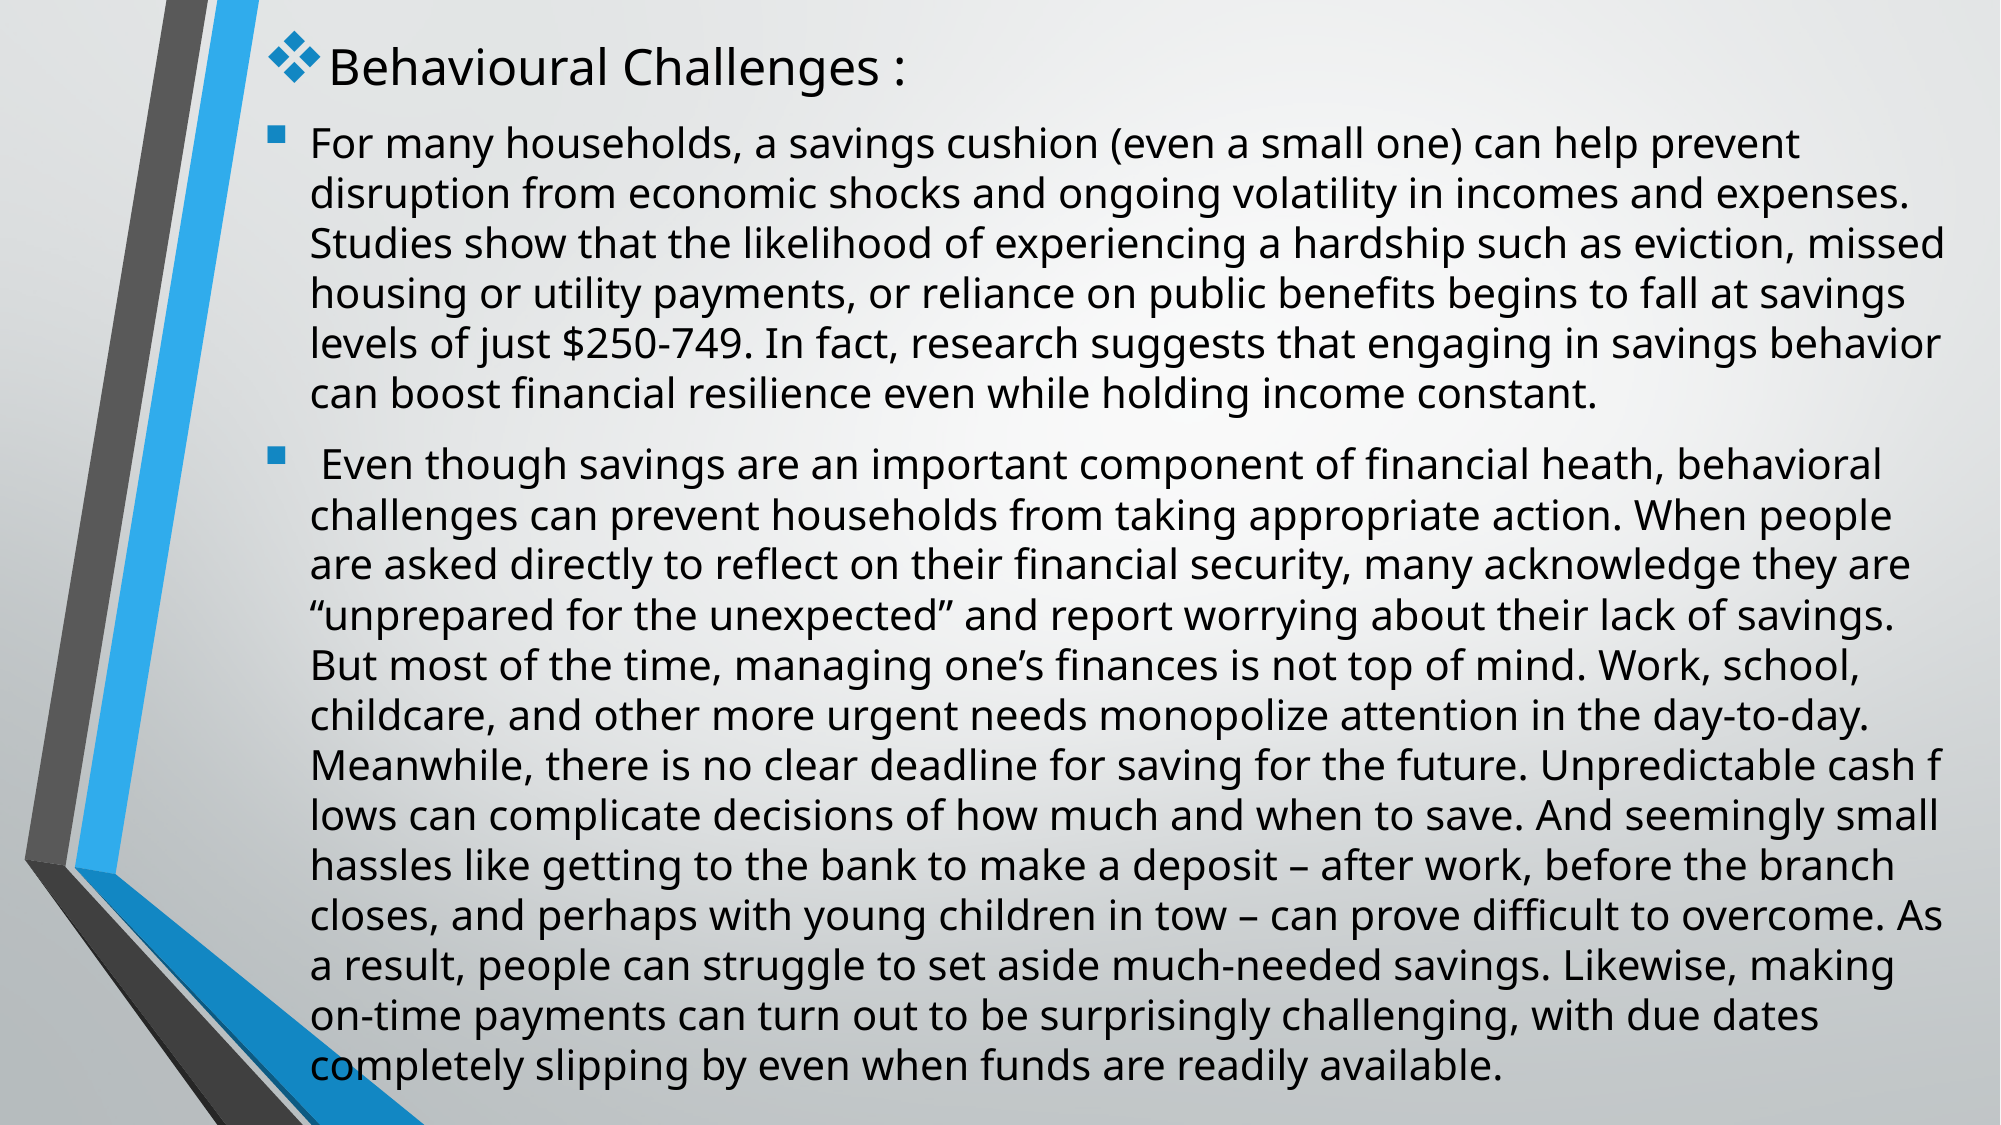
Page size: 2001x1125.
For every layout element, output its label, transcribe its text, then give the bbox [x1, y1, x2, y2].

list Behavioural Challenges : For many households, a savings cushion (even a small one) can help prevent disruption from economic shocks and ongoing volatility in incomes and expenses. Studies show that the likelihood of experiencing a hardship such as eviction, missed housing or utility payments, or reliance on public benefits begins to fall at savings levels of just $250-749. In fact, research suggests that engaging in savings behavior can boost financial resilience even while holding income constant. Even though savings are an important component of financial heath, behavioral challenges can prevent households from taking appropriate action. When people are asked directly to reflect on their financial security, many acknowledge they are “unprepared for the unexpected” and report worrying about their lack of savings. But most of the time, managing one’s finances is not top of mind. Work, school, childcare, and other more urgent needs monopolize attention in the day-to-day. Meanwhile, there is no clear deadline for saving for the future. Unpredictable cash f lows can complicate decisions of how much and when to save. And seemingly small hassles like getting to the bank to make a deposit – after work, before the branch closes, and perhaps with young children in tow – can prove difficult to overcome. As a result, people can struggle to set aside much-needed savings. Likewise, making on-time payments can turn out to be surprisingly challenging, with due dates completely slipping by even when funds are readily available. [247, 27, 1973, 1098]
